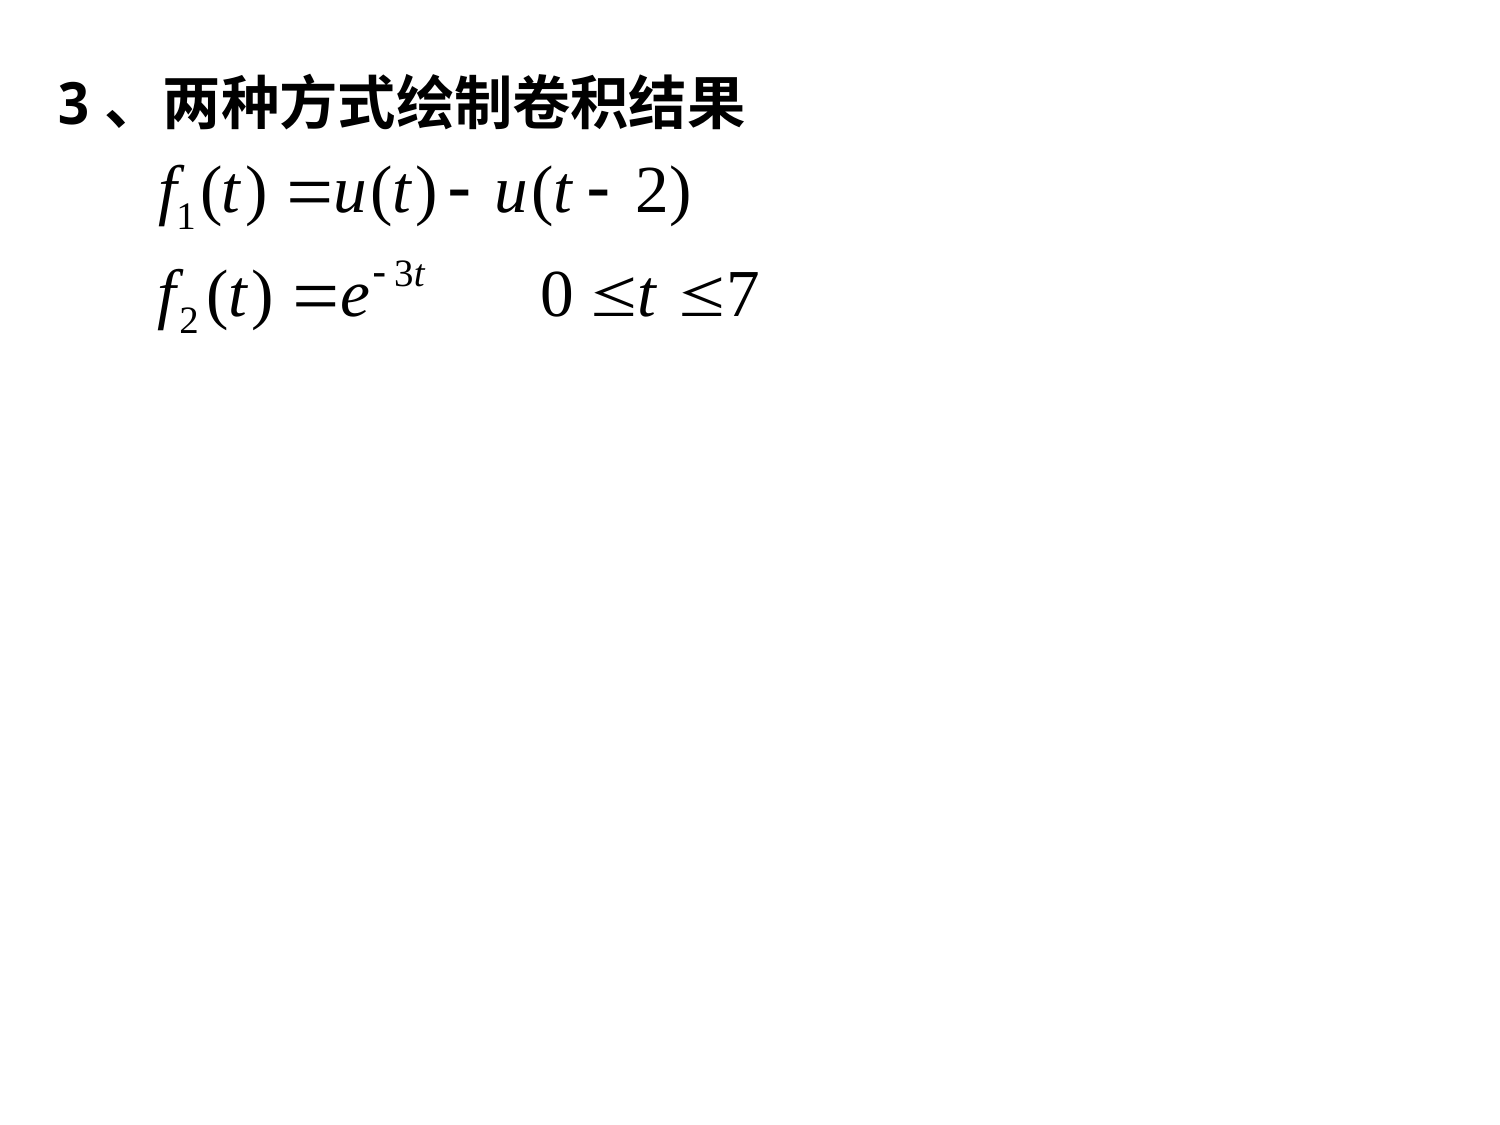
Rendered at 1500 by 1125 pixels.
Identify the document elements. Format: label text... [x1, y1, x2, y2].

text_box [134, 243, 774, 350]
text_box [135, 144, 702, 241]
text_box 3、两种方式绘制卷积结果 [41, 30, 1447, 144]
